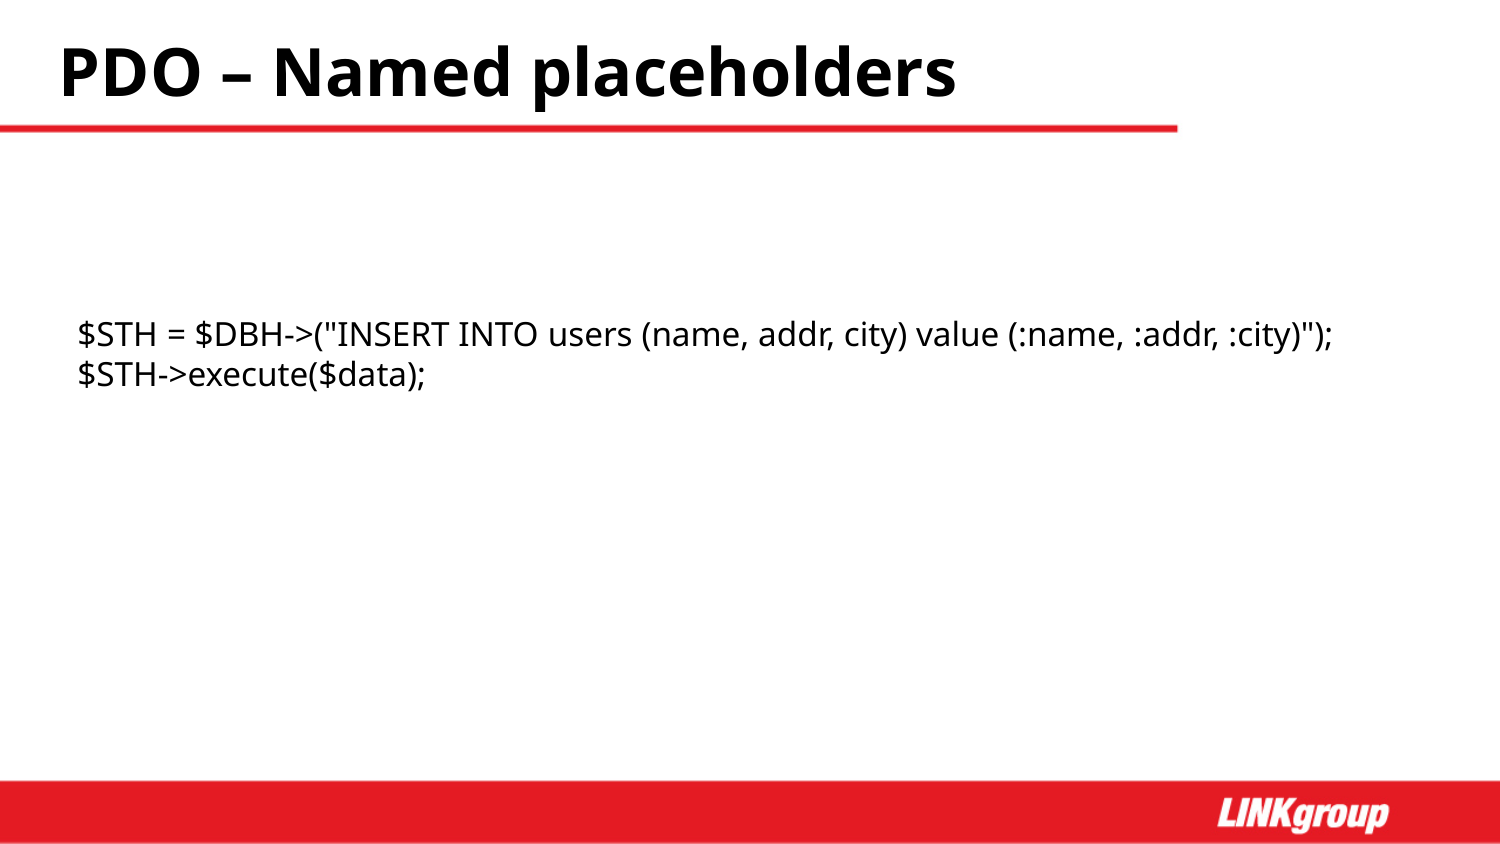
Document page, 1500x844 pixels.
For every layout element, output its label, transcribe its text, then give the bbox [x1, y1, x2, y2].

title PDO – Named placeholders [43, 17, 1457, 122]
picture [0, 0, 1500, 844]
text_box $STH = $DBH->("INSERT INTO users (name, addr, city) value (:name, :addr, :city)"); $STH->execute($data); [62, 305, 1475, 401]
